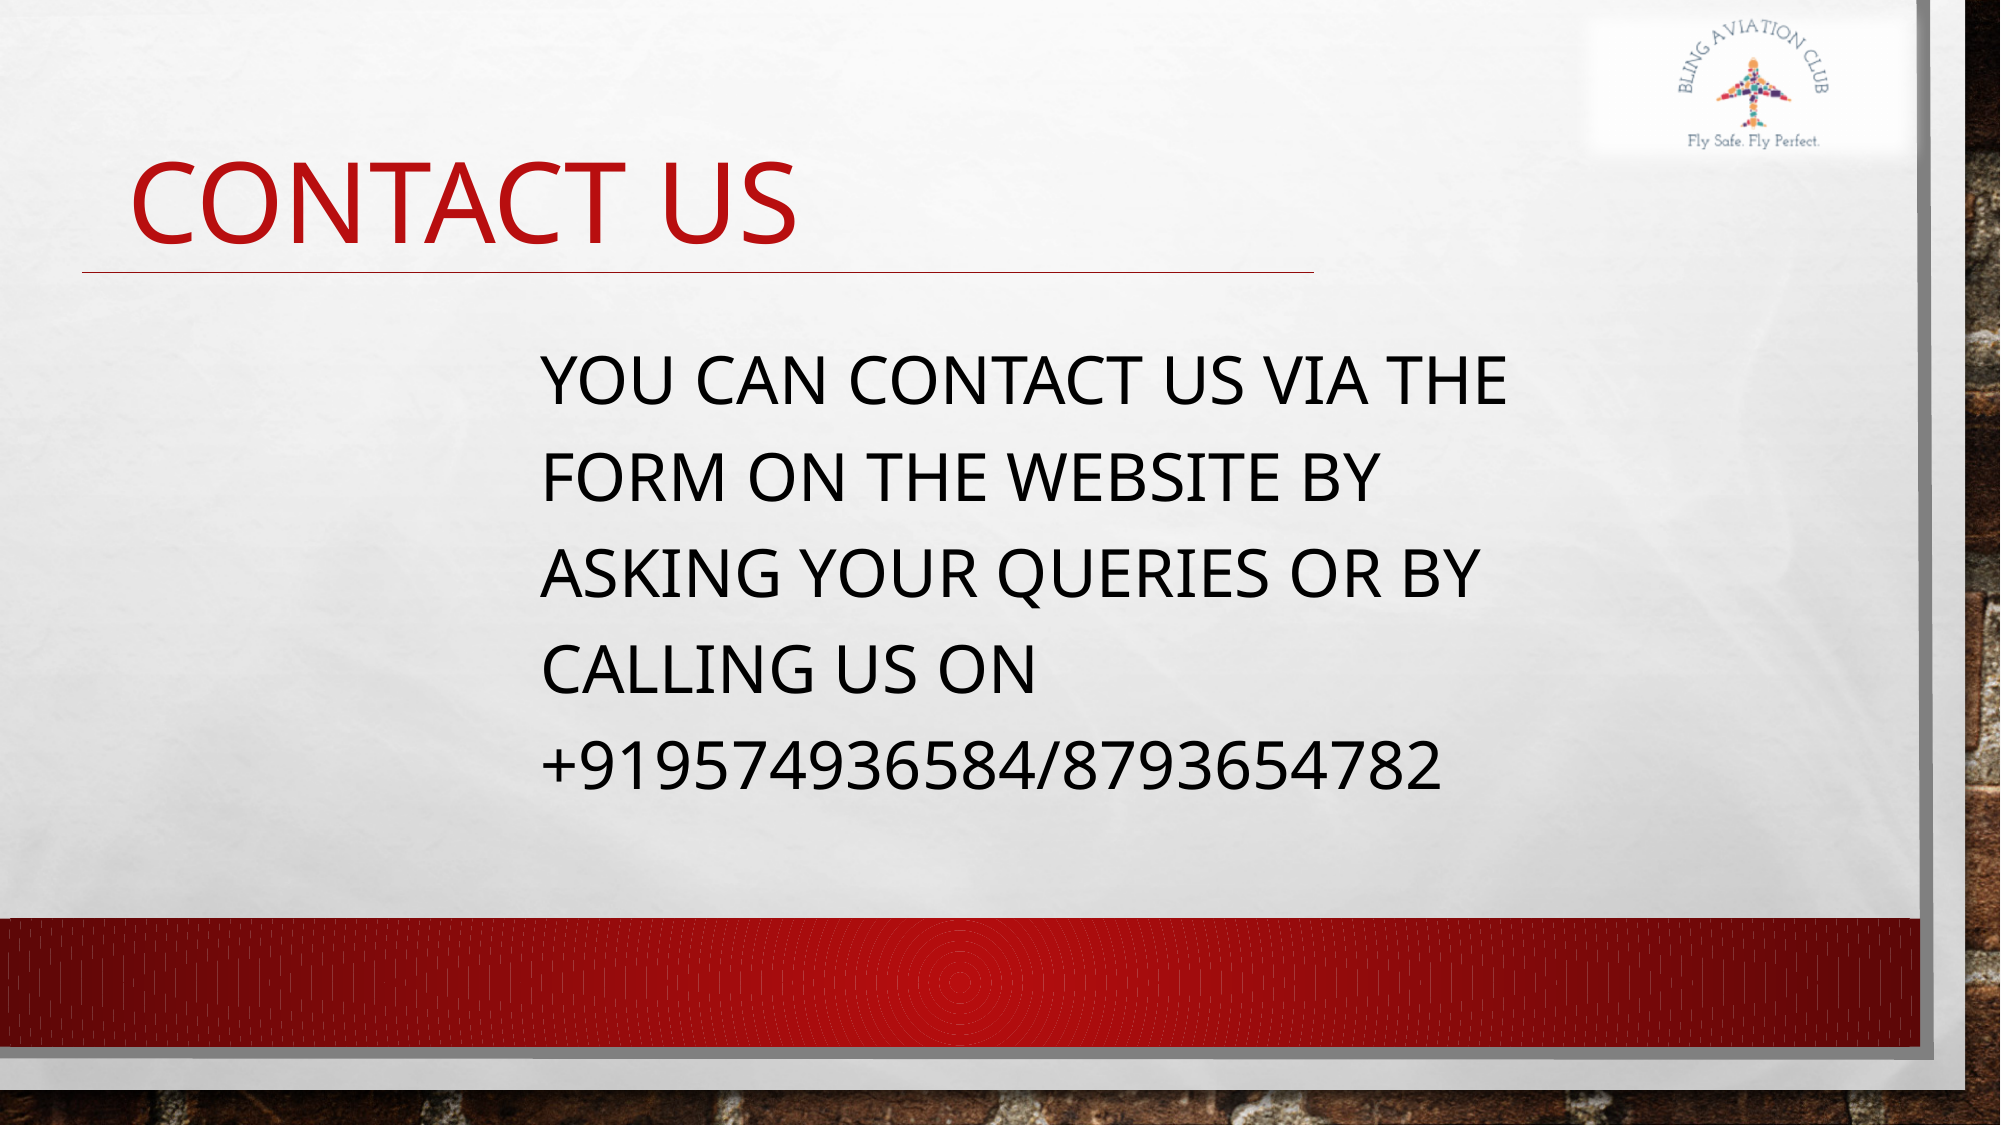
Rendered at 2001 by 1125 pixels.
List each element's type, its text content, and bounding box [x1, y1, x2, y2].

picture [0, 0, 2000, 1125]
list You can contact us via the form on the website by asking your queries or by calling us on +919574936584/8793654782 [525, 272, 1582, 853]
picture [1568, 0, 1928, 174]
title Contact us [112, 112, 1818, 302]
